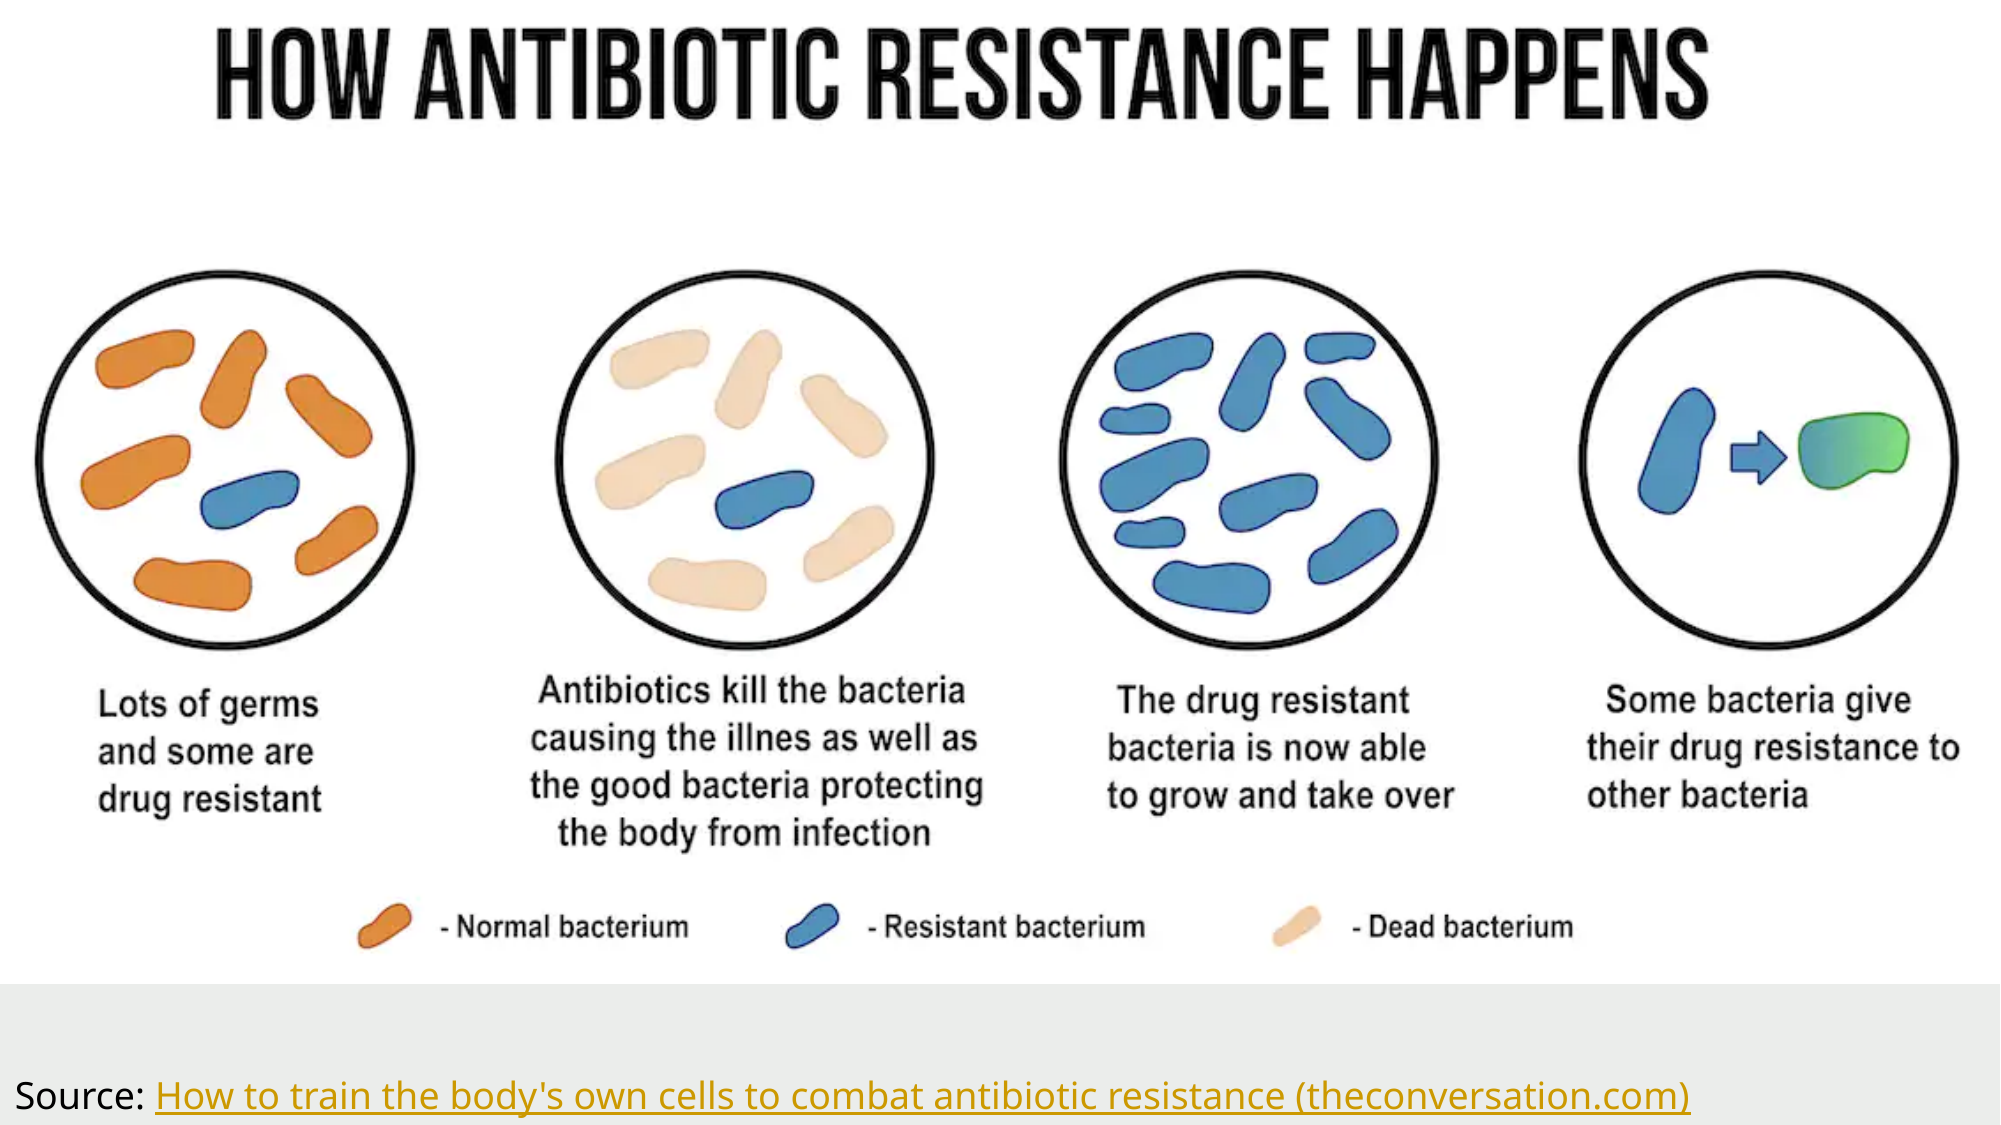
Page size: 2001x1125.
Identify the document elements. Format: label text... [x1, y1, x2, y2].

text_box Source: How to train the body's own cells to combat antibiotic resistance (theconversation.com) [0, 1064, 1925, 1125]
picture [0, 0, 2000, 985]
text_box [0, 985, 2000, 1125]
